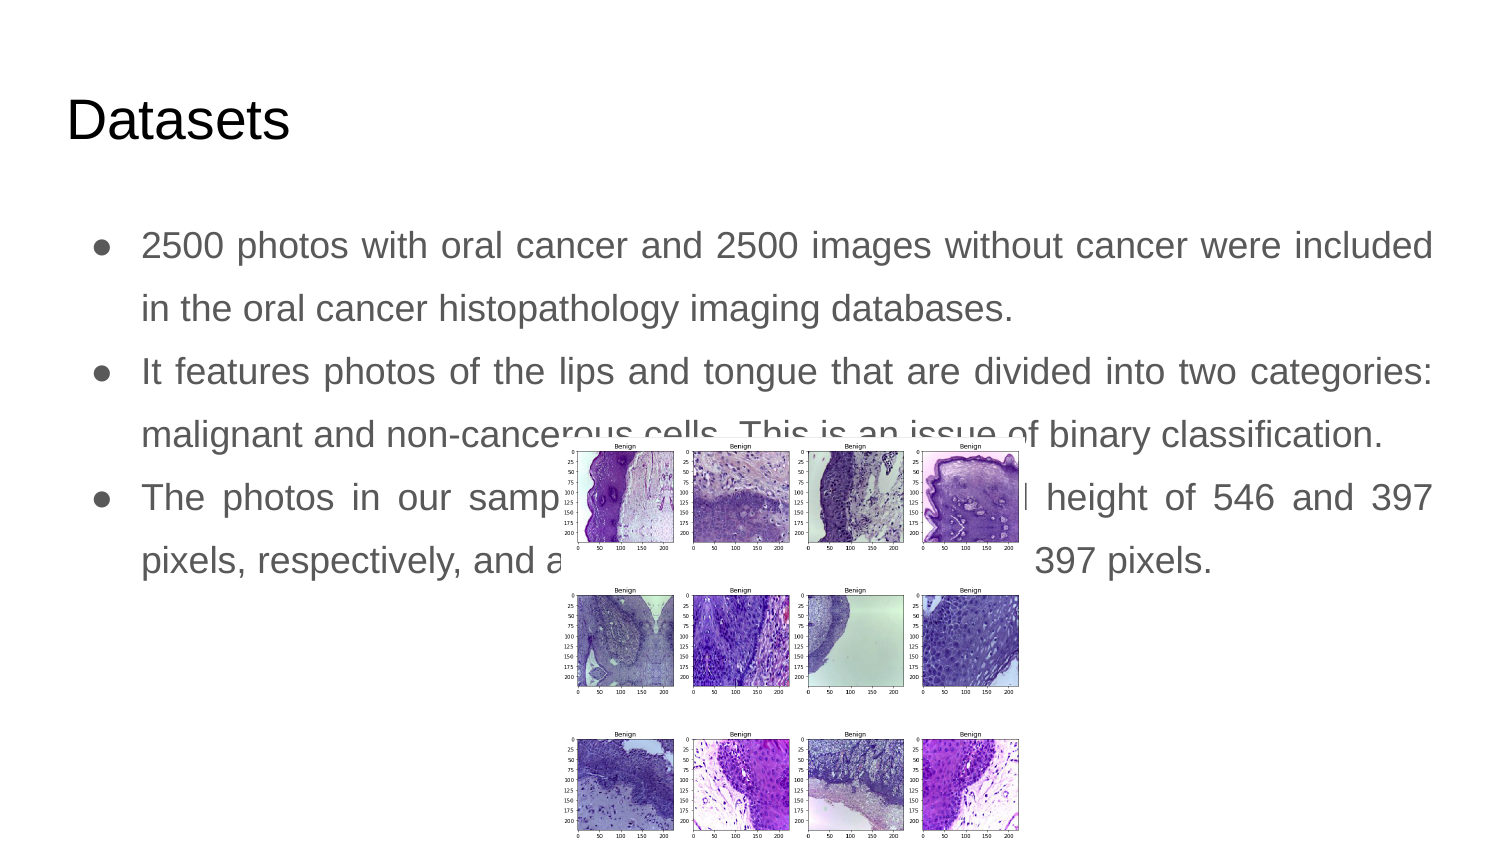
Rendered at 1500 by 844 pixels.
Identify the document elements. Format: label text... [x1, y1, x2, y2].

title Datasets [51, 72, 1449, 167]
list 2500 photos with oral cancer and 2500 images without cancer were included in the oral cancer histopathology imaging databases. It features photos of the lips and tongue that are divided into two categories: malignant and non-cancerous cells. This is an issue of binary classification. The photos in our sample had a median width and height of 546 and 397 pixels, respectively, and a median width and height of 397 pixels. [51, 189, 1449, 750]
picture [561, 437, 1026, 844]
